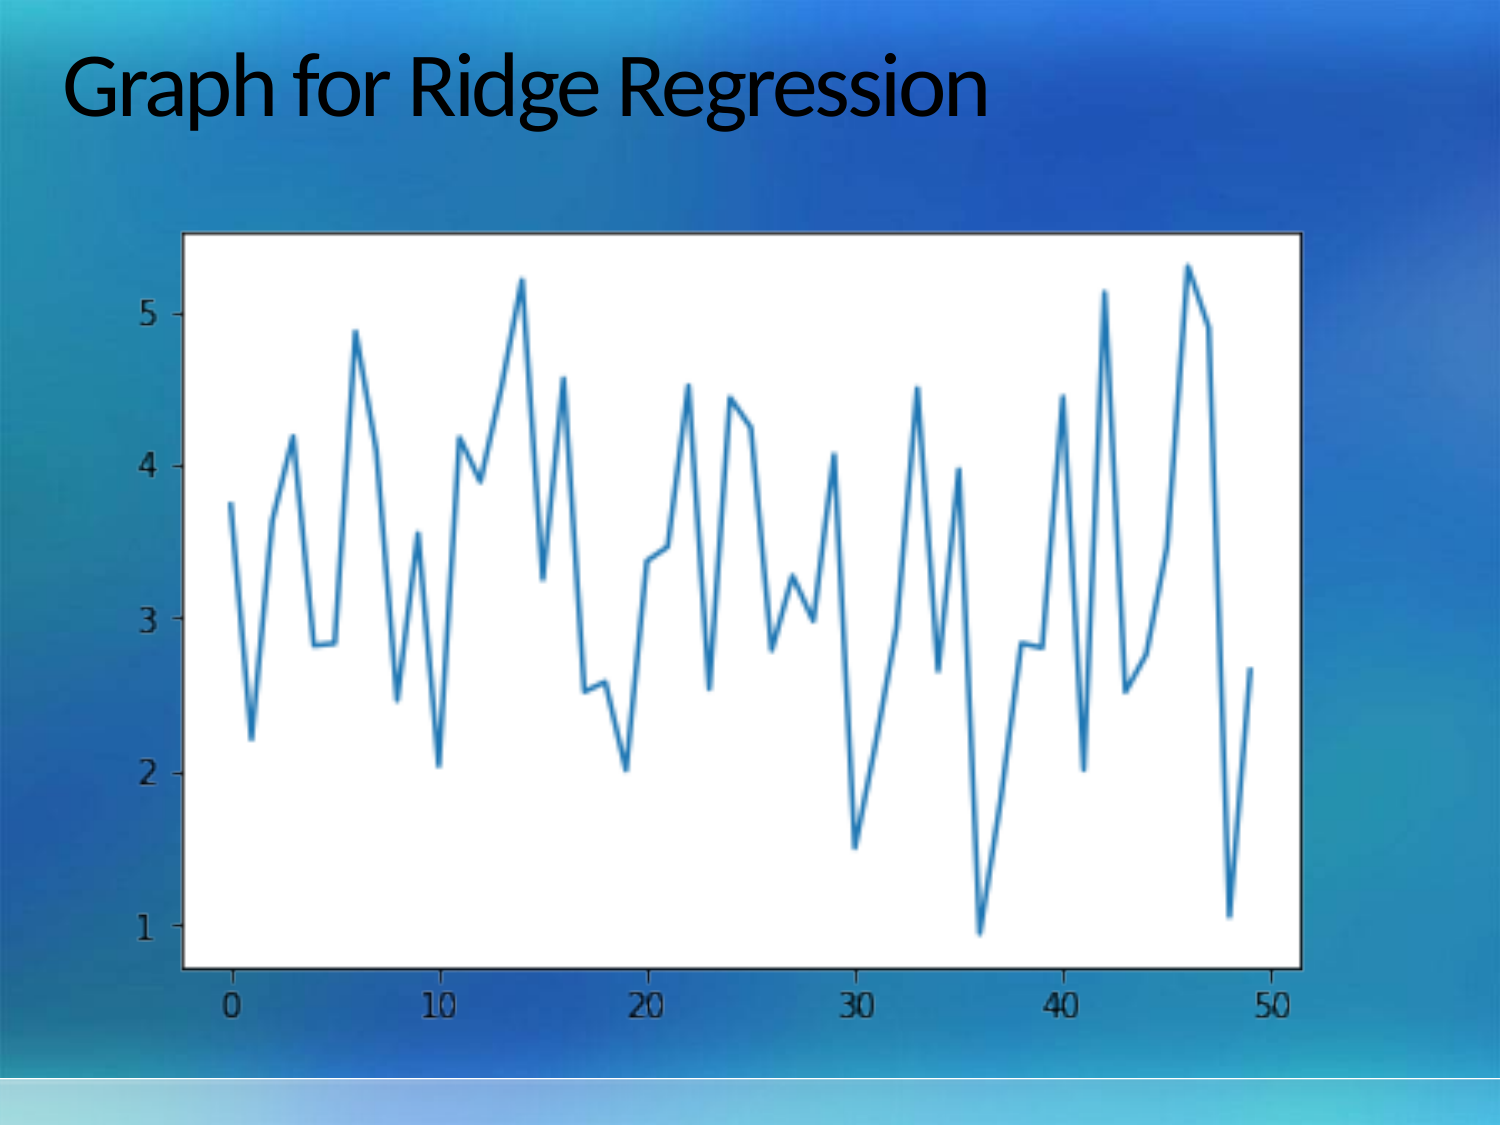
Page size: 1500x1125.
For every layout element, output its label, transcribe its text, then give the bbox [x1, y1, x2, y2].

title Graph for Ridge Regression [62, 37, 1438, 138]
picture [0, 0, 1500, 1125]
